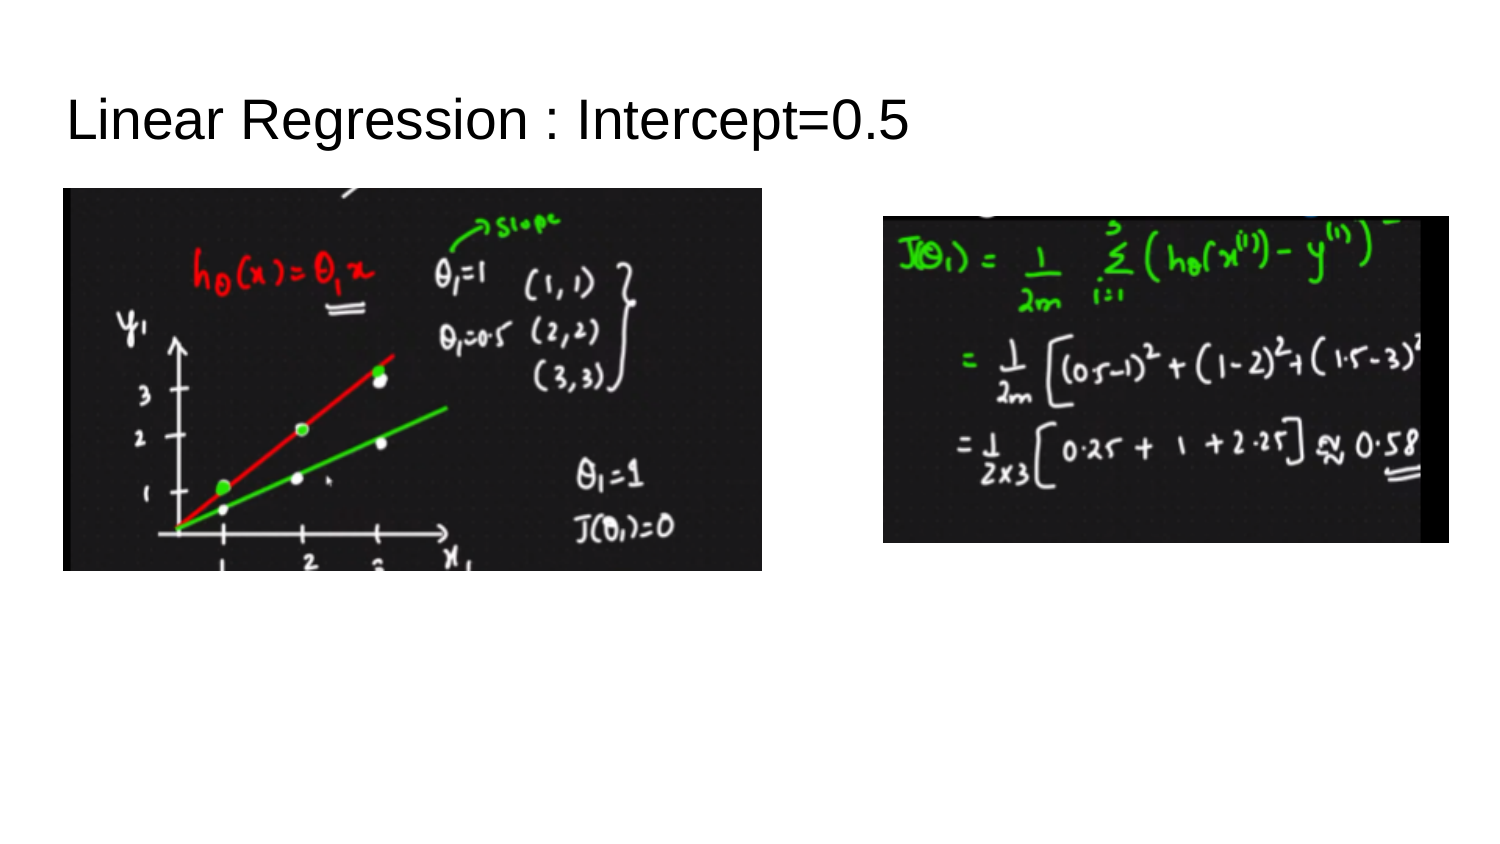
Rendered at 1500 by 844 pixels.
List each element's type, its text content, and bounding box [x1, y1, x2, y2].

picture [63, 188, 763, 571]
title Linear Regression : Intercept=0.5 [51, 72, 1449, 167]
picture [882, 216, 1450, 544]
